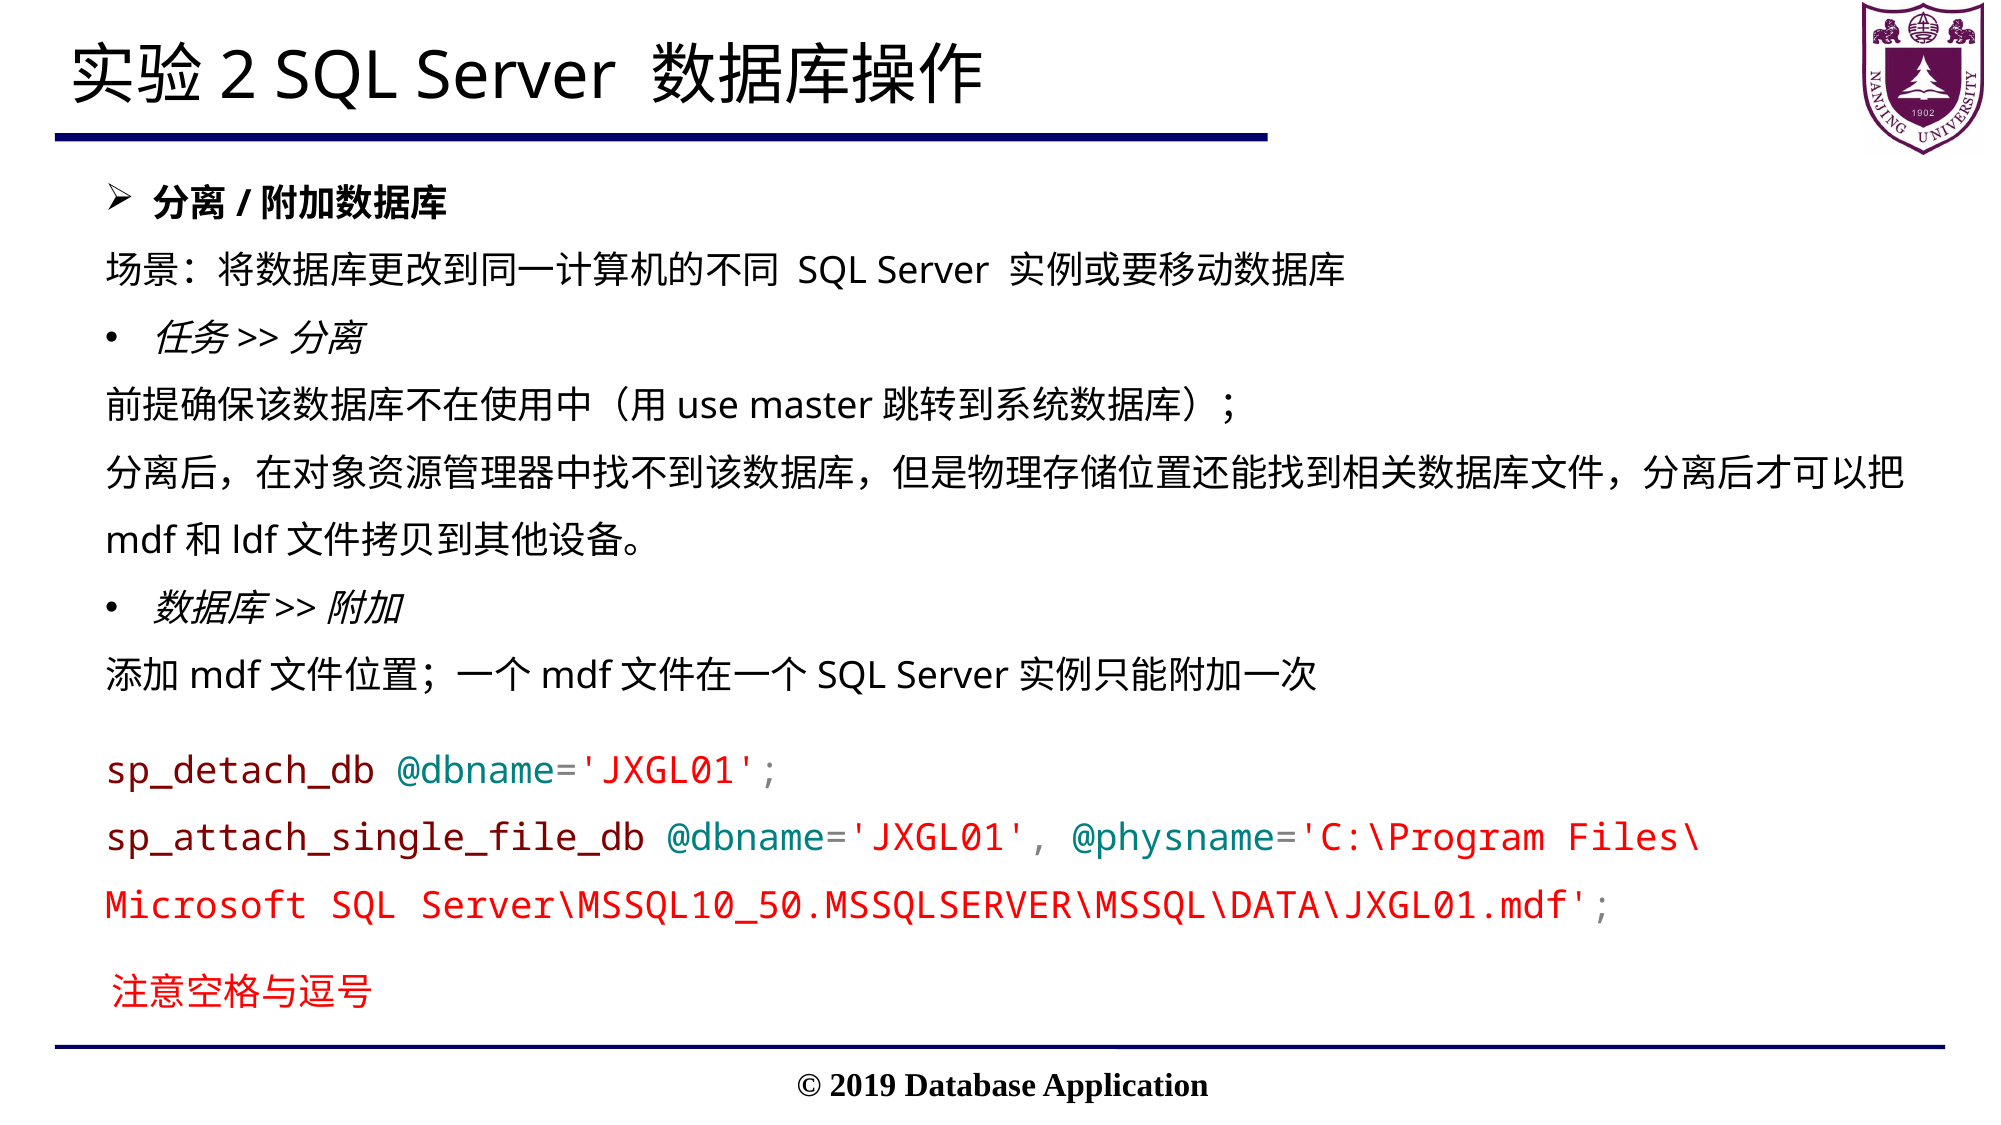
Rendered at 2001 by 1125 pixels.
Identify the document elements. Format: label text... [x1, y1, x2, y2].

text_box 注意空格与逗号 [96, 938, 389, 1021]
picture [1862, 2, 1984, 155]
text_box sp_detach_db @dbname='JXGL01'; sp_attach_single_file_db @dbname='JXGL01', @physname='C:\Program Files\Microsoft SQL Server\MSSQL10_50.MSSQLSERVER\MSSQL\DATA\JXGL01.mdf'; [90, 716, 1910, 934]
title 实验2 SQL Server 数据库操作 [54, 30, 1646, 114]
text_box 分离/附加数据库 场景：将数据库更改到同一计算机的不同 SQL Server 实例或要移动数据库 任务>>分离 前提确保该数据库不在使用中（用use master跳转到系统数据库）； 分离后，在对象资源管理器中找不到该数据库，但是物理存储位置还能找到相关数据库文件，分离后才可以把mdf和ldf文件拷贝到其他设备。 数据库>>附加 添加mdf文件位置；一个mdf文件在一个SQL Server实例只能附加一次 [90, 148, 1934, 704]
